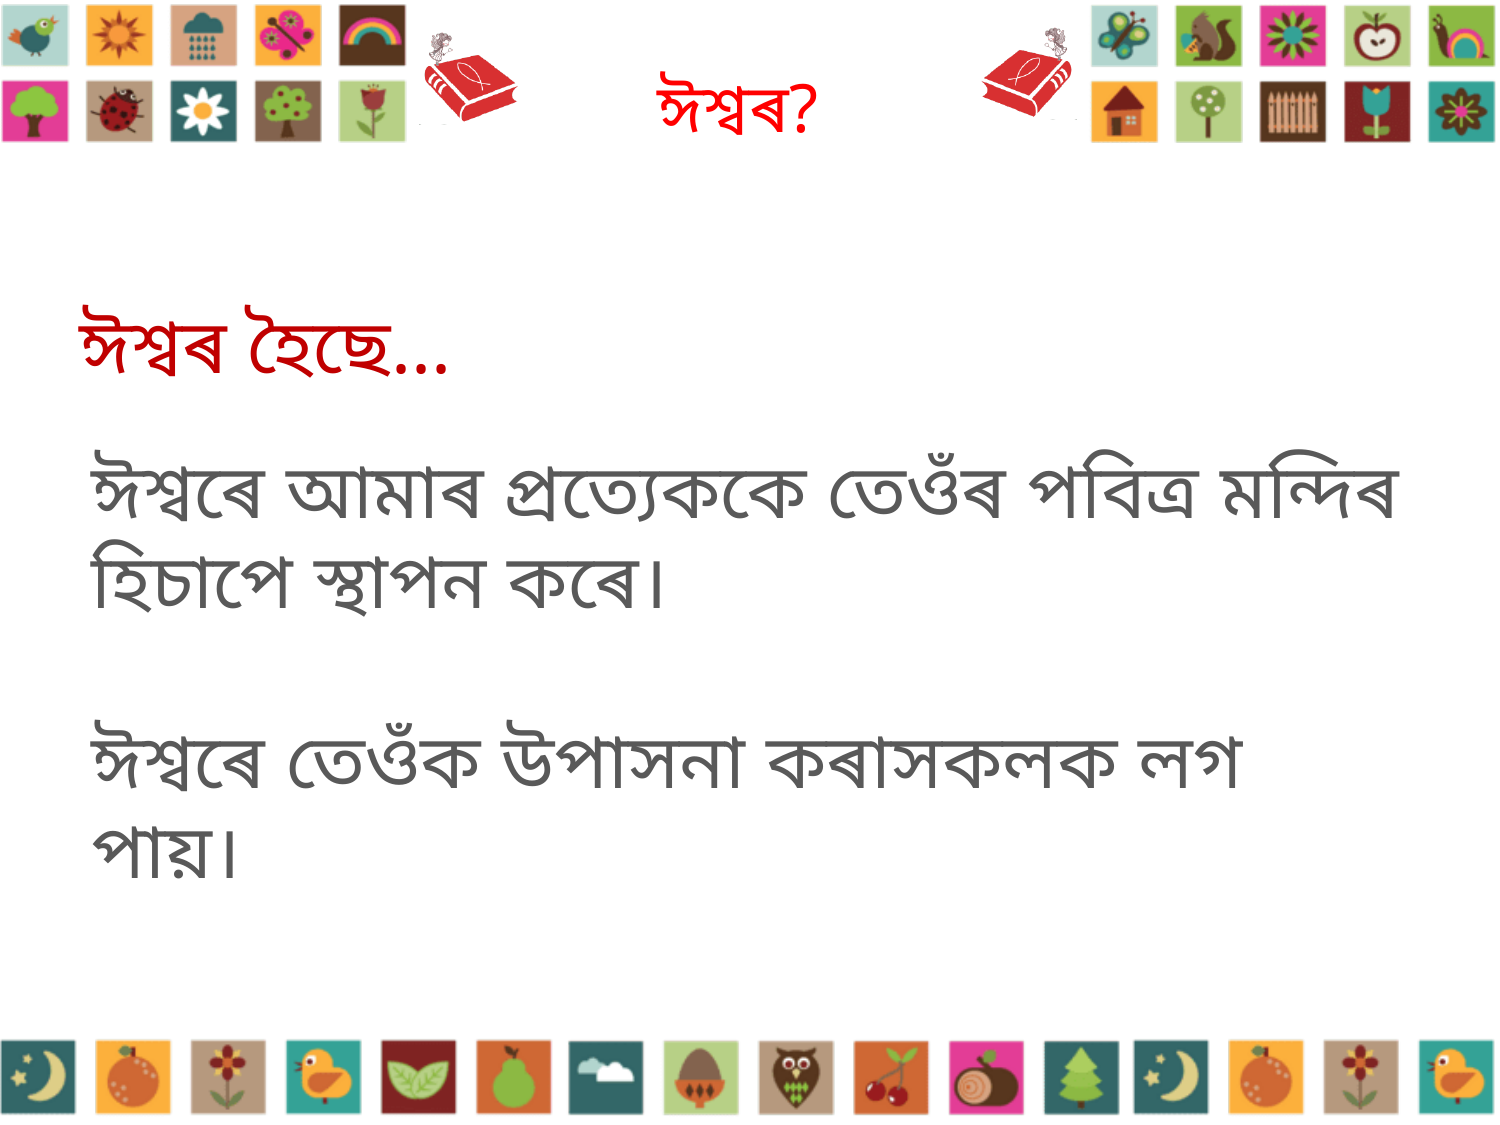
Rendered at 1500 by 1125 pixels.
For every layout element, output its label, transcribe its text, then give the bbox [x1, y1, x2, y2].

picture [950, 3, 1500, 150]
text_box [0, 1028, 1500, 1118]
text_box ঈশ্বৰ? [423, 58, 1071, 154]
text_box ঈশ্বৰ হৈছে... [64, 290, 1412, 396]
text_box ঈশ্বৰে আমাৰ প্ৰত্যেককে তেওঁৰ পবিত্ৰ মন্দিৰ হিচাপে স্থাপন কৰে। ঈশ্বৰে তেওঁক উপাসনা কৰাসকলক লগ পায়। [76, 436, 1424, 902]
picture [0, 3, 550, 150]
